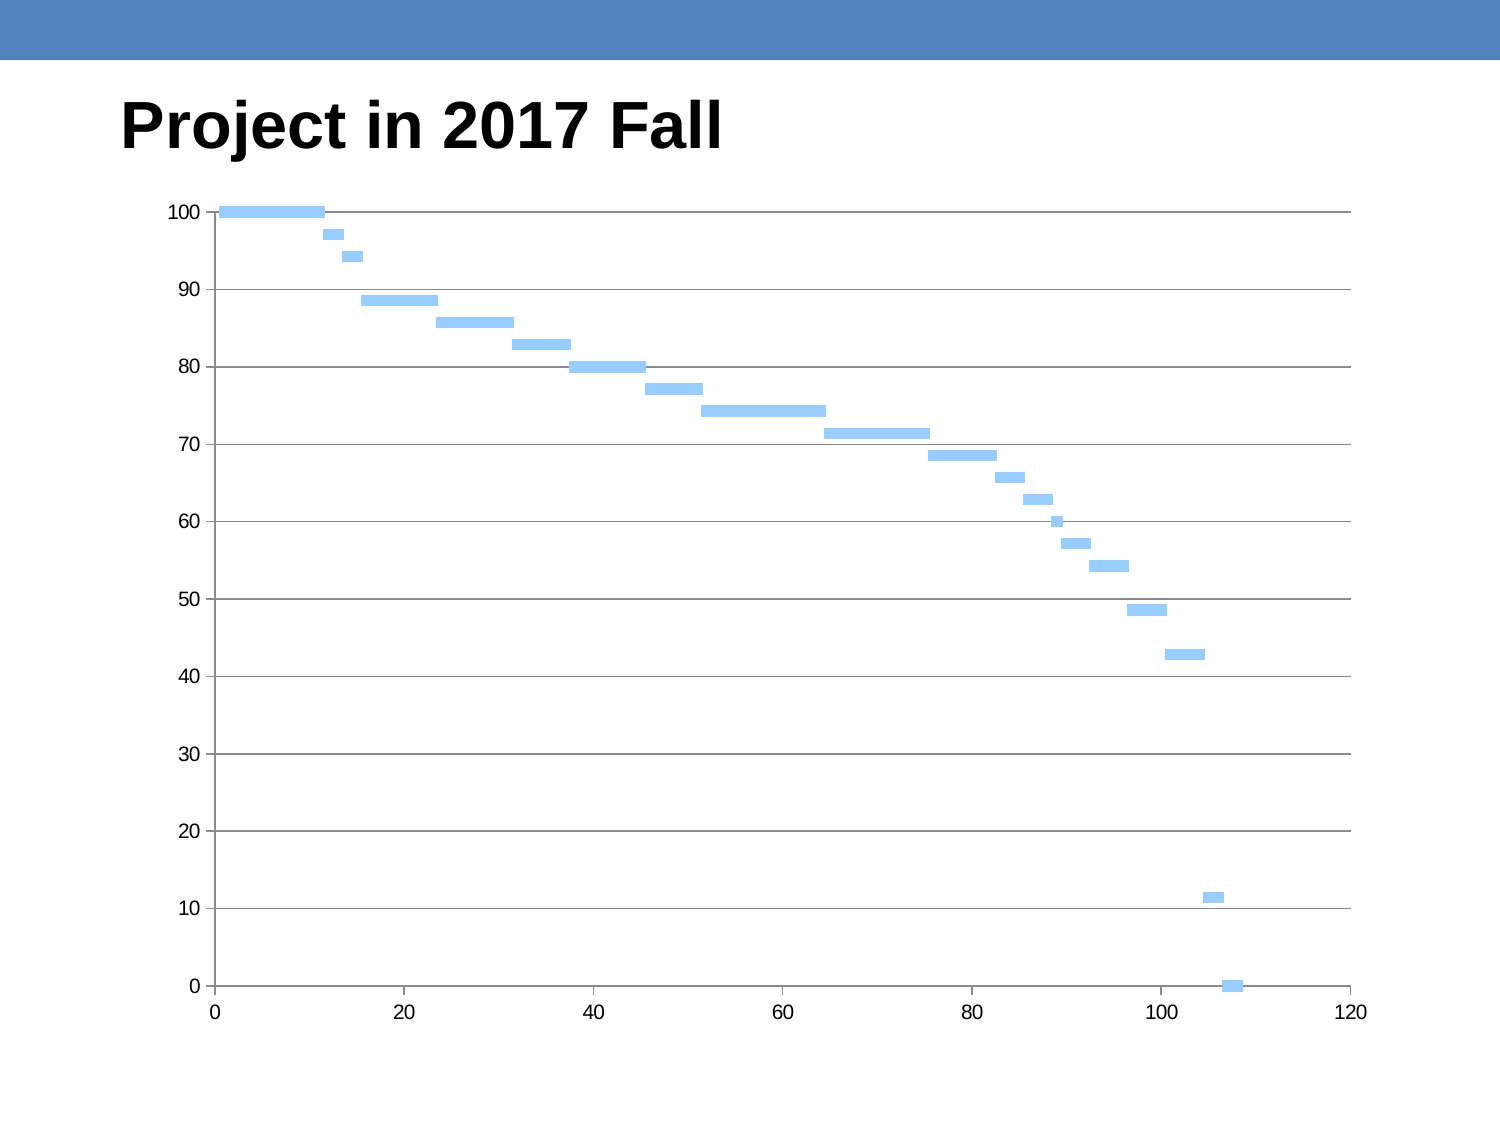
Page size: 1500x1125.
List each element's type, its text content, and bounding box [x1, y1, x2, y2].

chart [141, 182, 1393, 1042]
text_box Project in 2017 Fall [106, 74, 740, 170]
